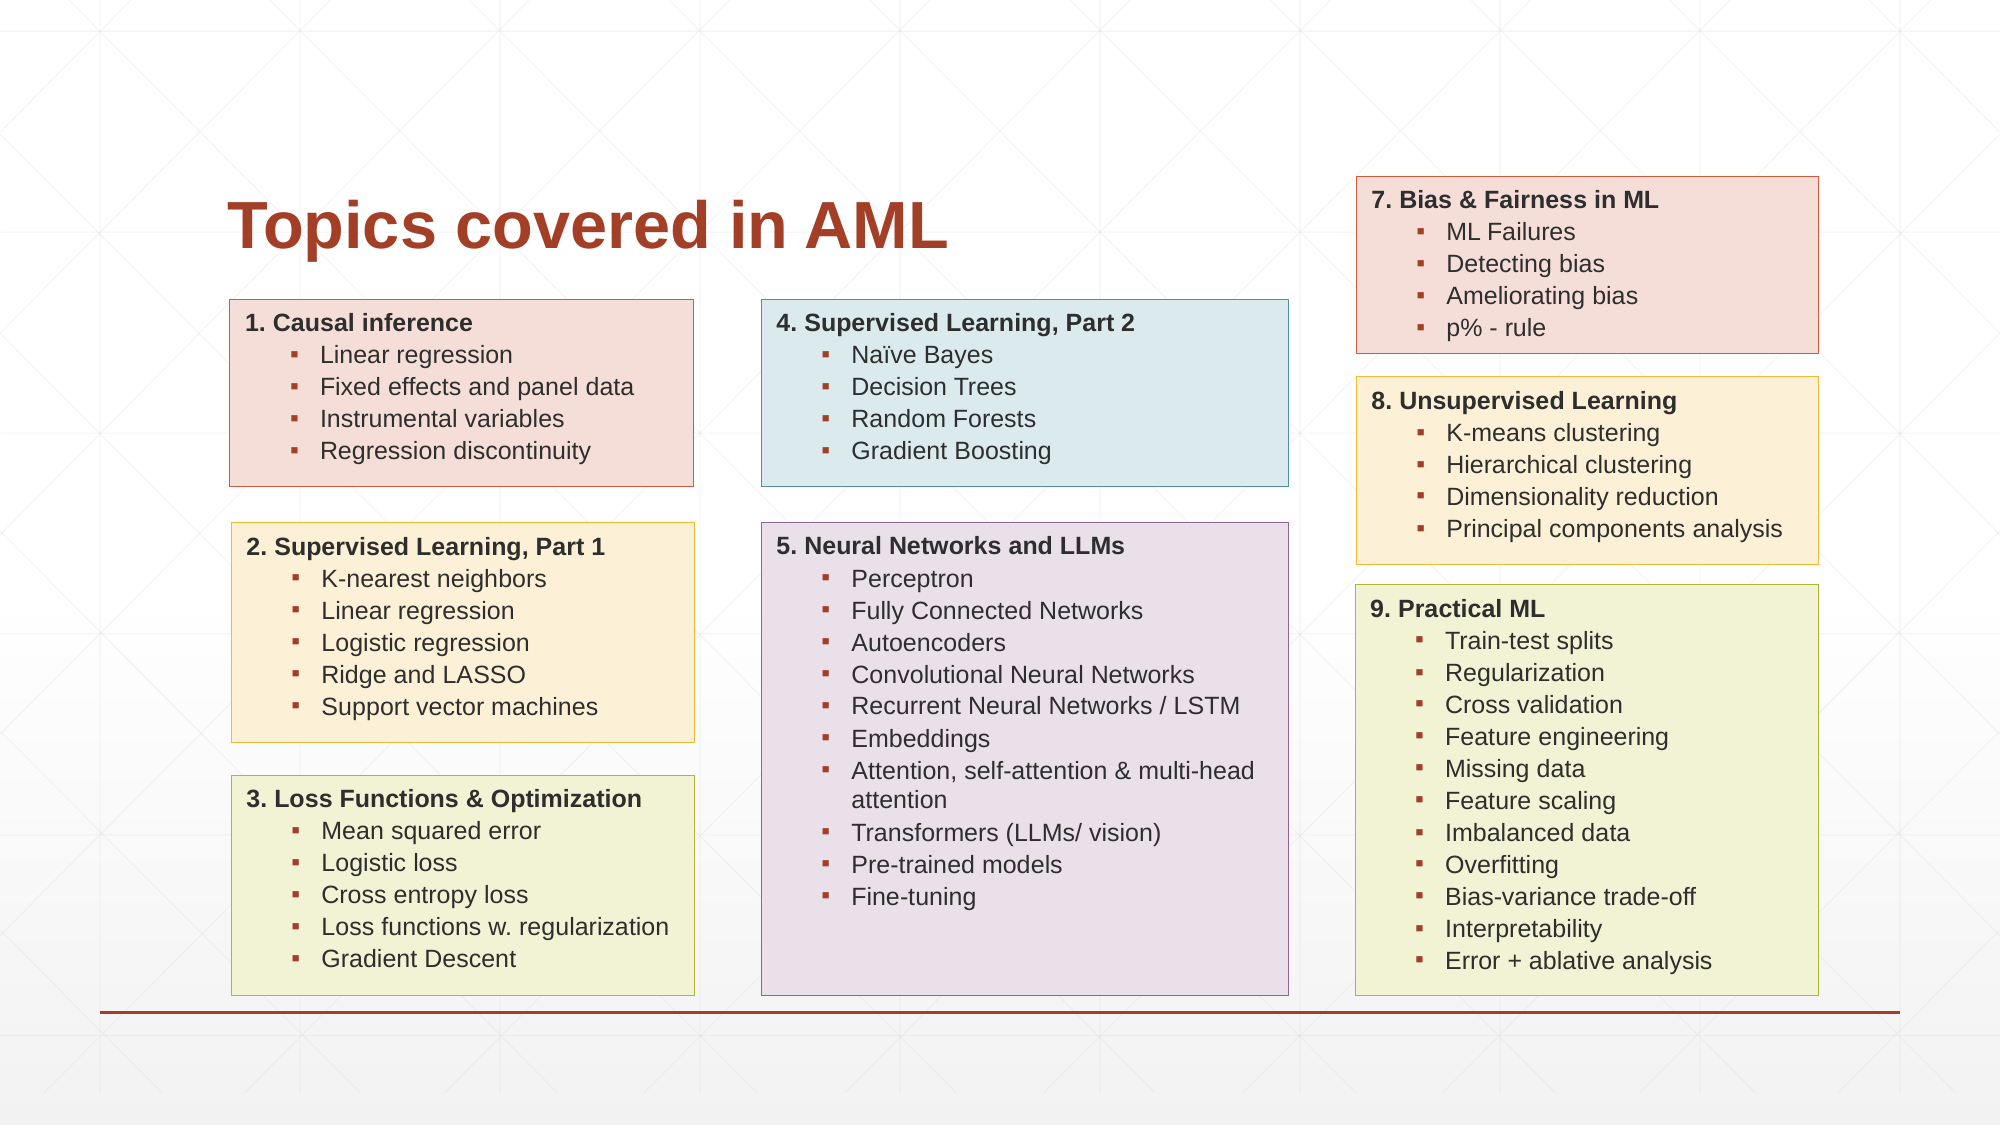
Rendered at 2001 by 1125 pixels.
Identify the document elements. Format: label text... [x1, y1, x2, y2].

text_box 2. Supervised Learning, Part 1 K-nearest neighbors Linear regression Logistic regression Ridge and LASSO Support vector machines [231, 522, 695, 743]
text_box 7. Bias & Fairness in ML ML Failures Detecting bias Ameliorating bias p% - rule [1356, 176, 1819, 354]
text_box 5. Neural Networks and LLMs Perceptron Fully Connected Networks Autoencoders Convolutional Neural Networks Recurrent Neural Networks / LSTM Embeddings Attention, self-attention & multi-head attention Transformers (LLMs/ vision) Pre-trained models Fine-tuning [761, 522, 1289, 996]
text_box 4. Supervised Learning, Part 2 Naïve Bayes Decision Trees Random Forests Gradient Boosting [761, 299, 1289, 487]
text_box 9. Practical ML Train-test splits Regularization Cross validation Feature engineering Missing data Feature scaling Imbalanced data Overfitting Bias-variance trade-off Interpretability Error + ablative analysis [1355, 584, 1819, 996]
title Topics covered in AML [212, 82, 1788, 271]
text_box 3. Loss Functions & Optimization Mean squared error Logistic loss Cross entropy loss Loss functions w. regularization Gradient Descent [231, 775, 695, 996]
text_box 8. Unsupervised Learning K-means clustering Hierarchical clustering Dimensionality reduction Principal components analysis [1356, 376, 1819, 565]
list 1. Causal inference Linear regression Fixed effects and panel data Instrumental variables Regression discontinuity [229, 299, 694, 487]
